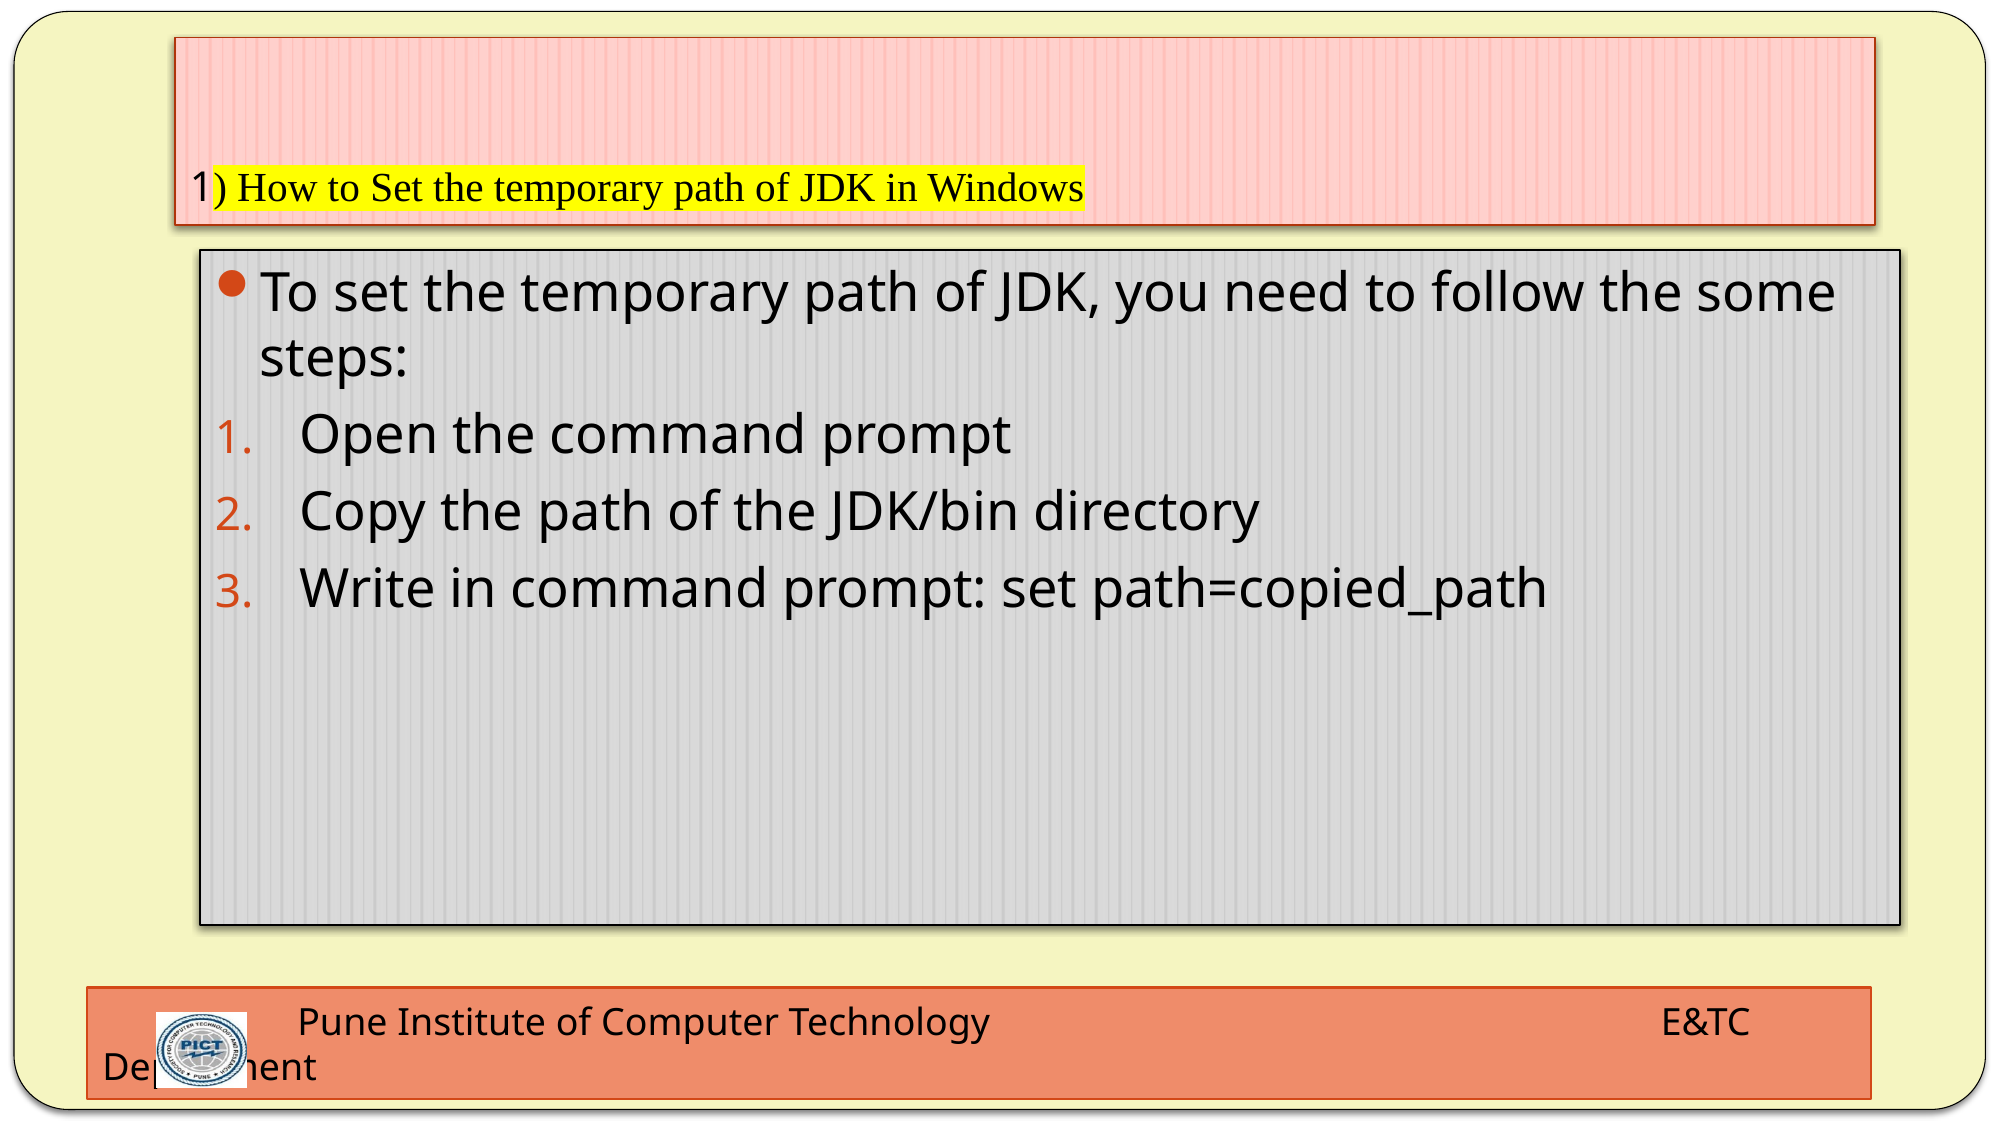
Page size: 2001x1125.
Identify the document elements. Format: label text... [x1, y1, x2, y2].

list To set the temporary path of JDK, you need to follow the some steps: Open the command prompt Copy the path of the JDK/bin directory Write in command prompt: set path=copied_path [199, 249, 1901, 926]
title 1) How to Set the temporary path of JDK in Windows [174, 37, 1876, 226]
picture [156, 1012, 248, 1088]
text_box Pune Institute of Computer Technology E&TC Department [86, 986, 1872, 1100]
